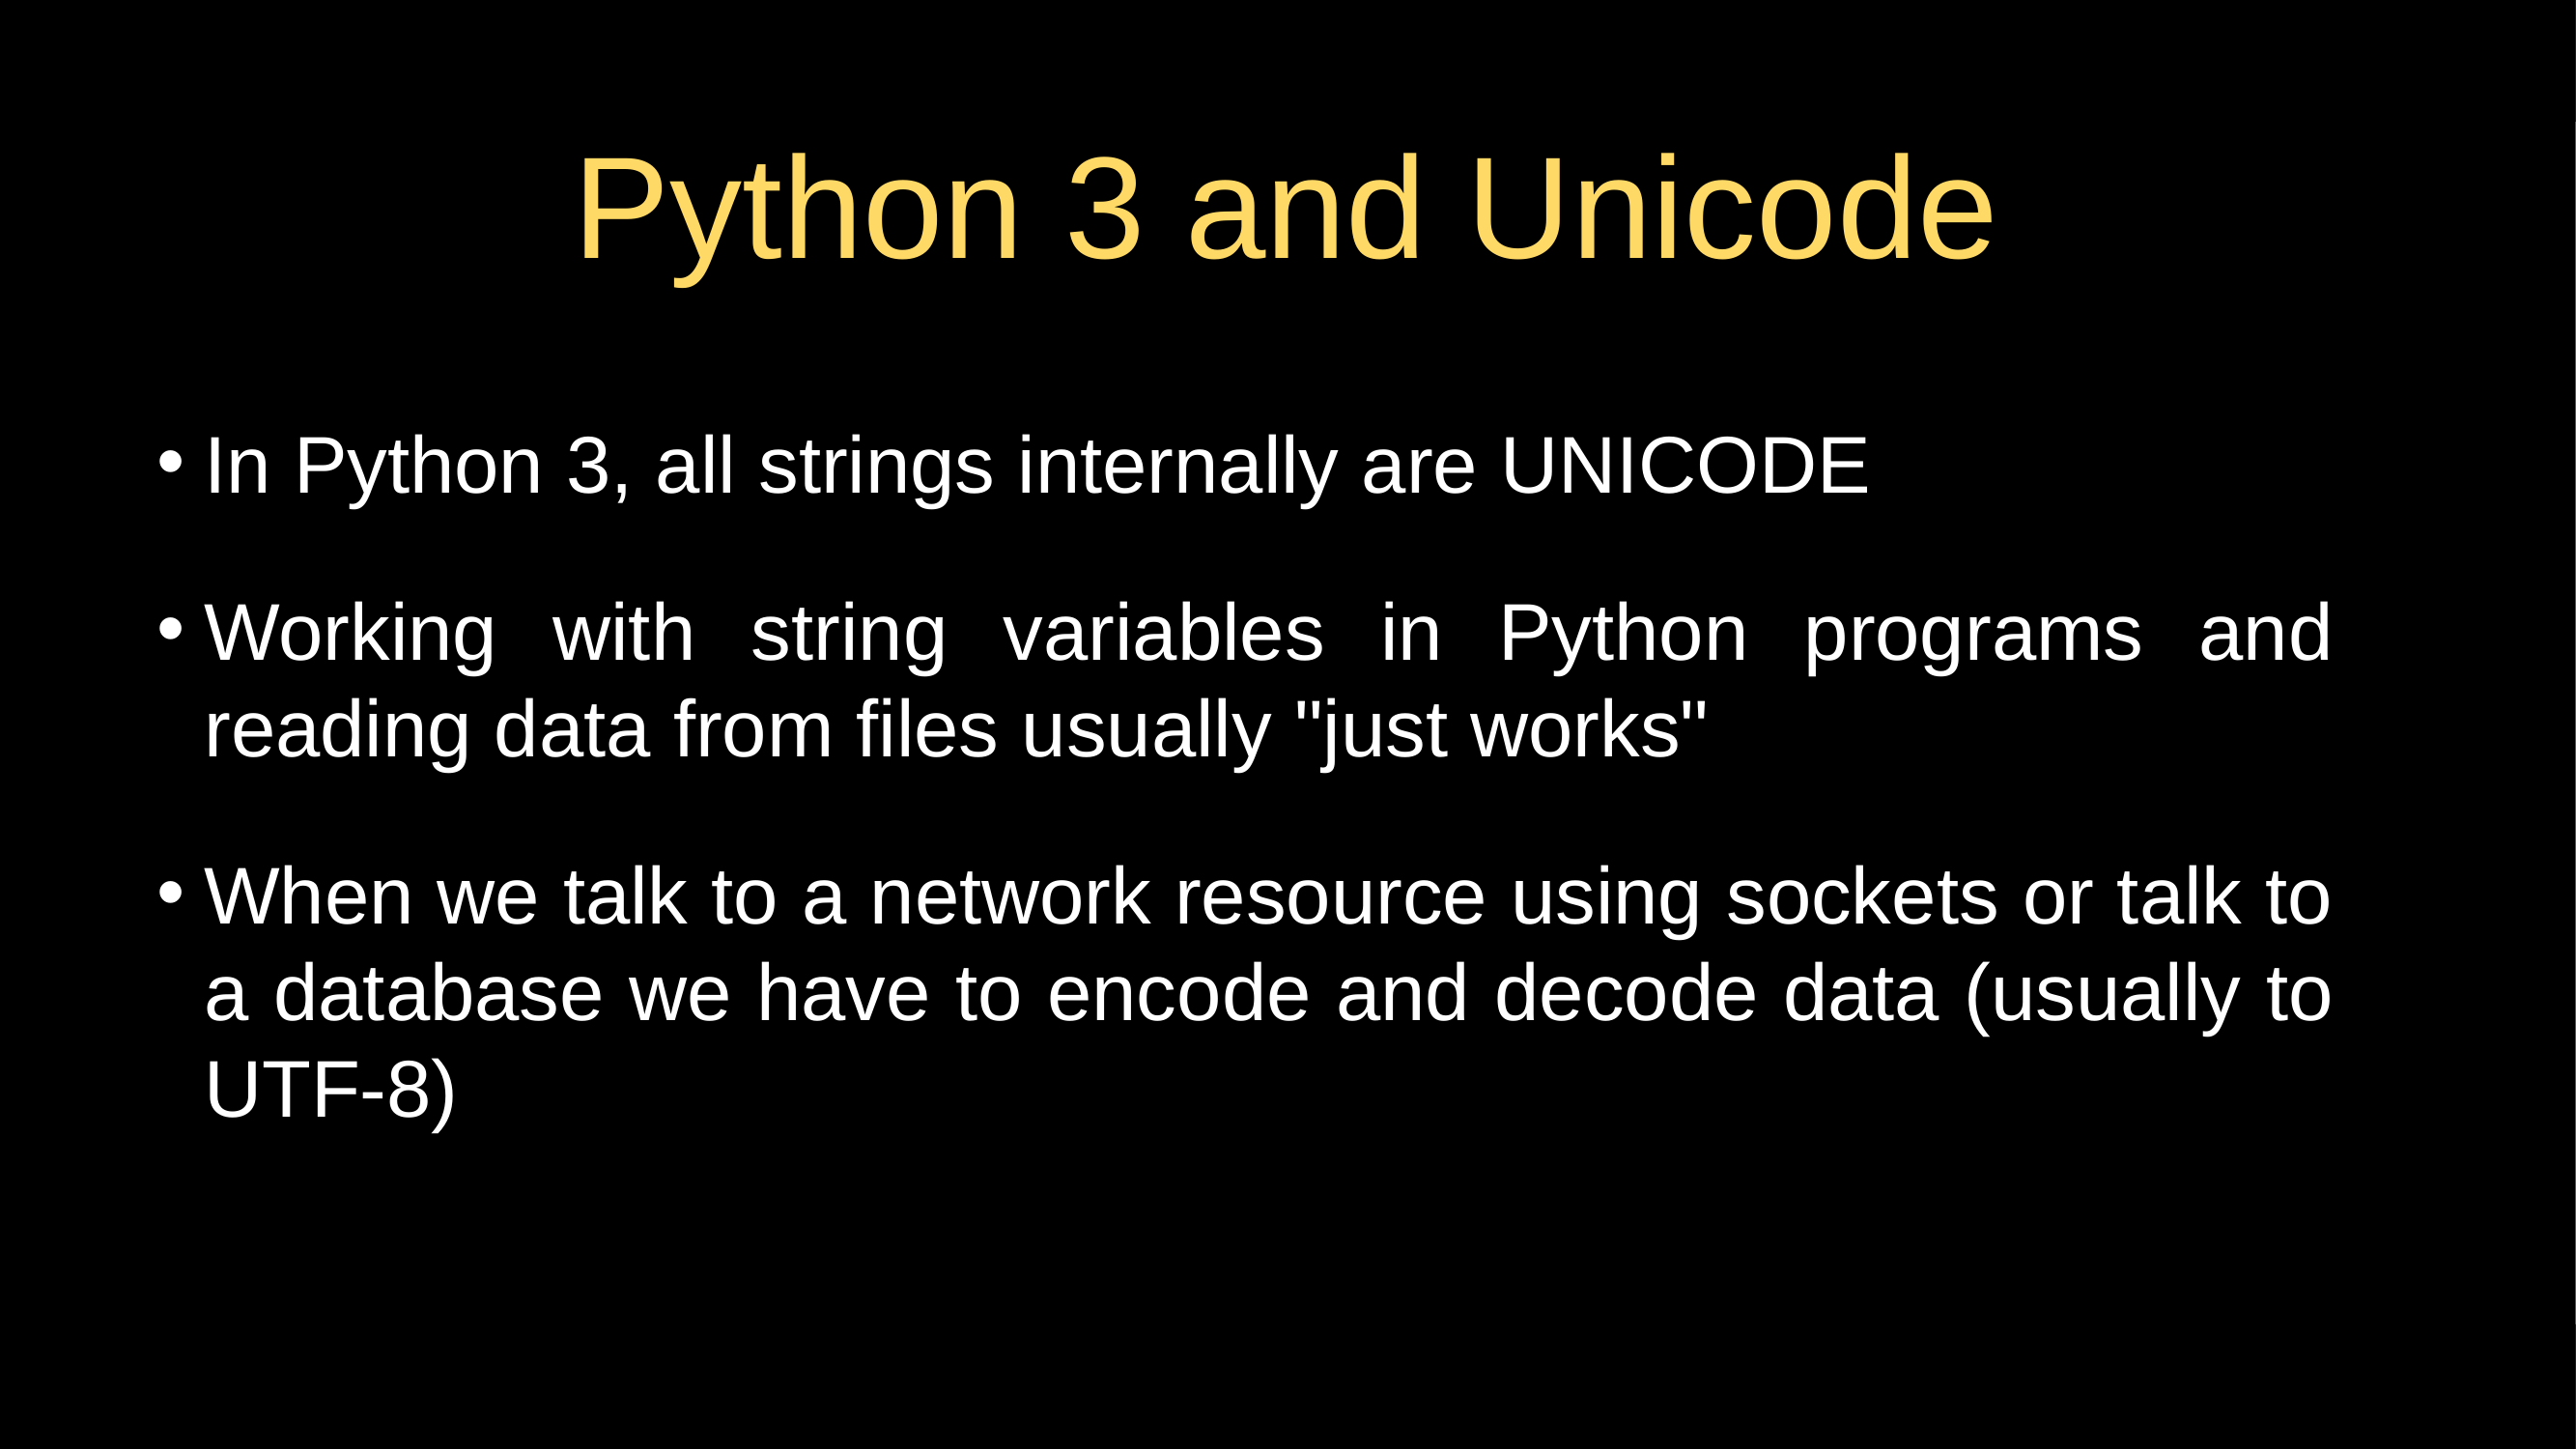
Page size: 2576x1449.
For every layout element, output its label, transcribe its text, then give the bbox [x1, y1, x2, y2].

title Python 3 and Unicode [183, 66, 2391, 334]
list In Python 3, all strings internally are UNICODE Working with string variables in Python programs and reading data from files usually "just works" When we talk to a network resource using sockets or talk to a database we have to encode and decode data (usually to UTF-8) [51, 412, 2350, 1317]
